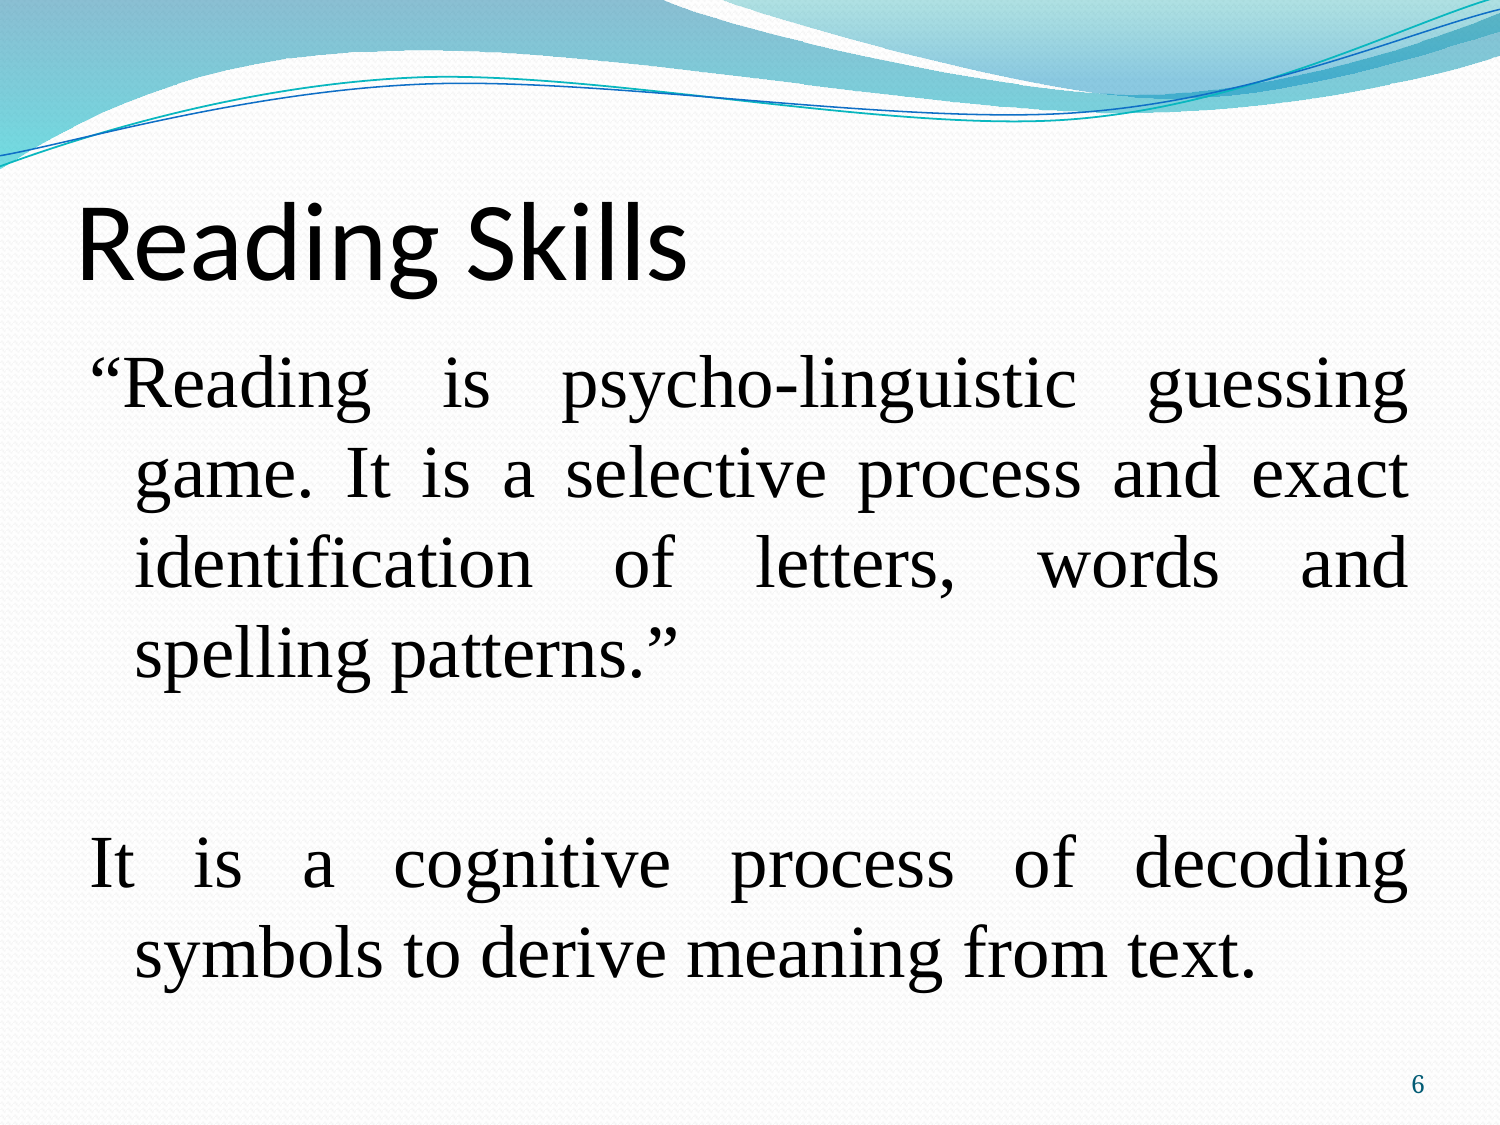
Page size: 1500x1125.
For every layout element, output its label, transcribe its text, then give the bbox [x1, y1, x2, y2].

list “Reading is psycho-linguistic guessing game. It is a selective process and exact identification of letters, words and spelling patterns.” It is a cognitive process of decoding symbols to derive meaning from text. [75, 324, 1425, 1063]
slide_number 6 [1299, 1042, 1425, 1103]
title Reading Skills [75, 115, 1425, 303]
